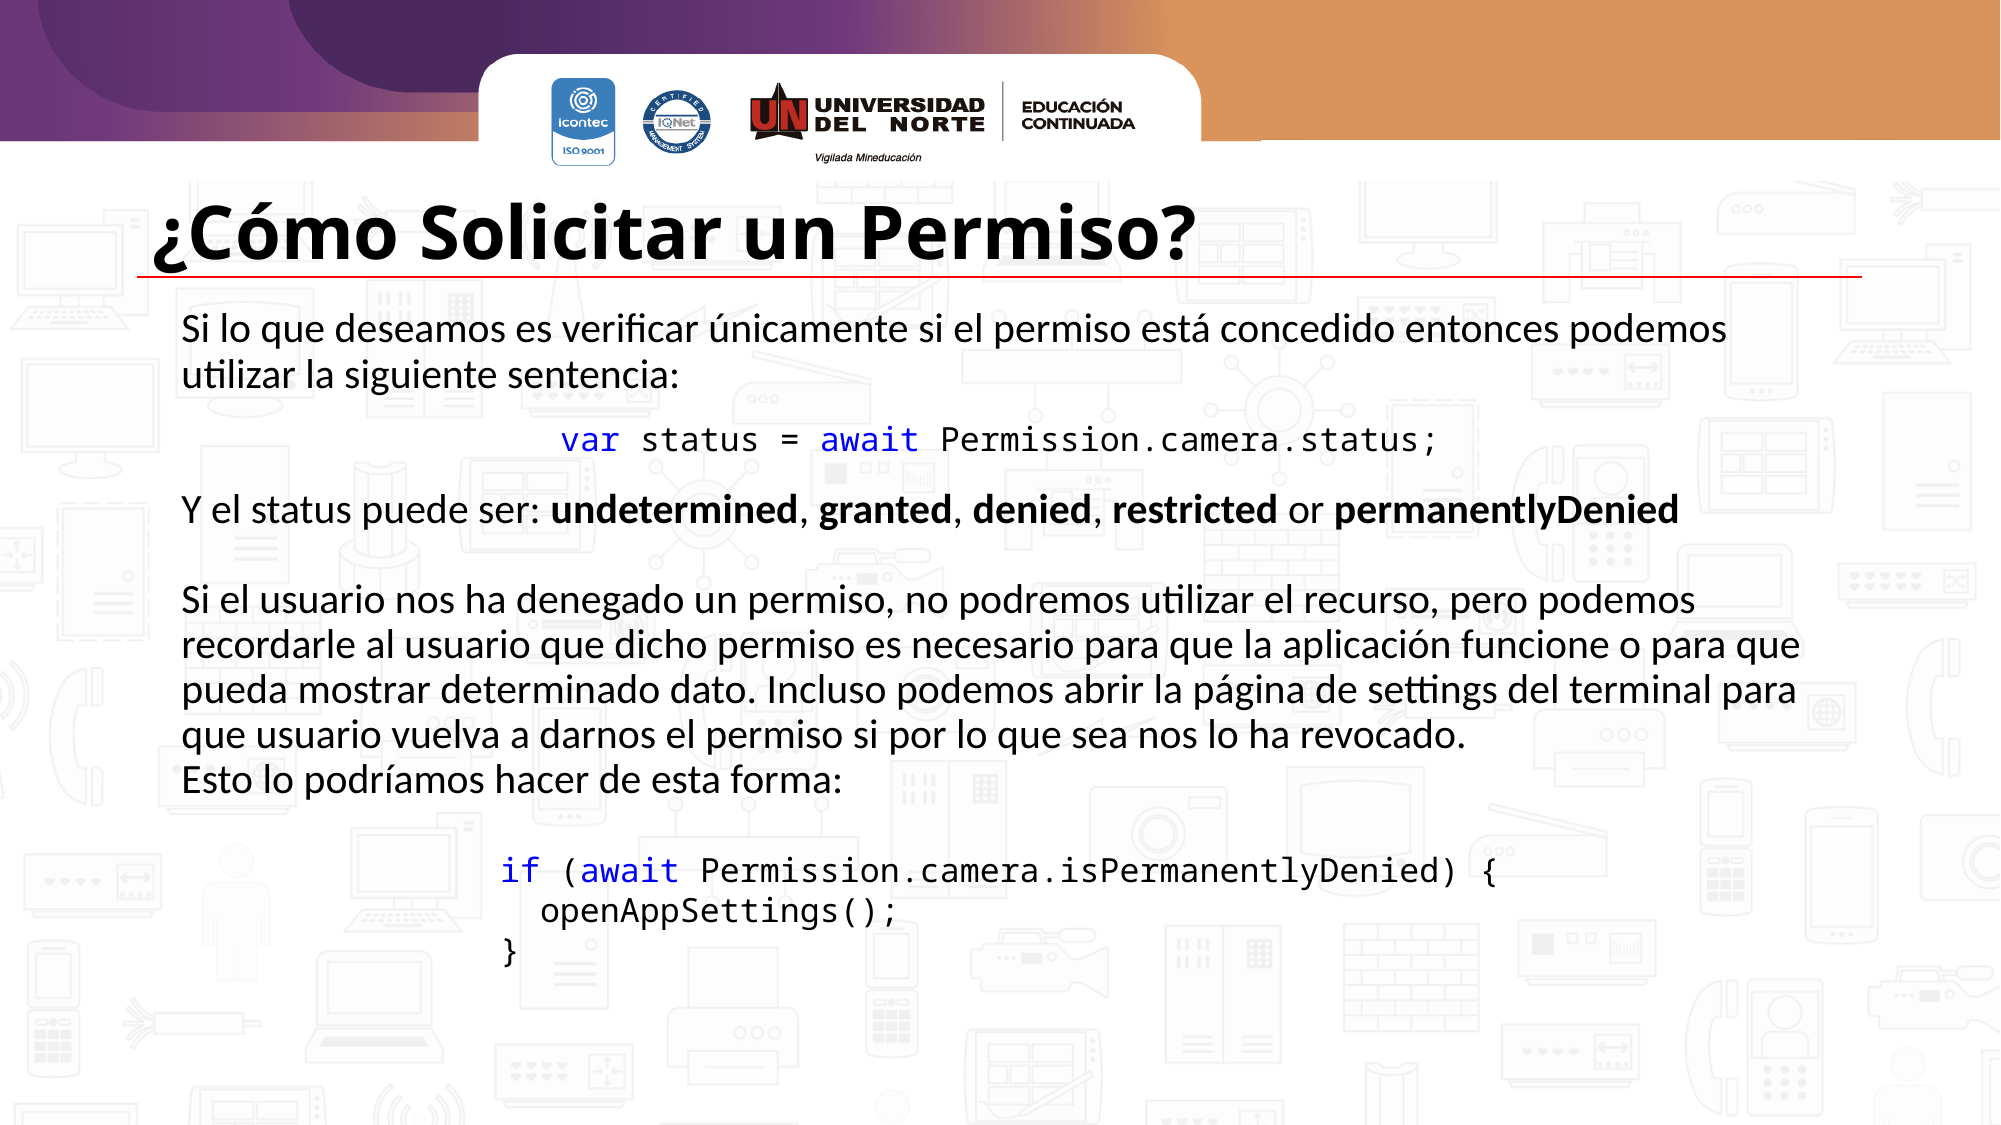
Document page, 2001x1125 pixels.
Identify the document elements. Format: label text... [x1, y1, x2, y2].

picture [0, 0, 2001, 232]
text_box if (await Permission.camera.isPermanentlyDenied) { openAppSettings(); } [485, 842, 1515, 977]
list Si lo que deseamos es verificar únicamente si el permiso está concedido entonces podemos utilizar la siguiente sentencia: Y el status puede ser: undetermined, granted, denied, restricted or permanentlyDenied Si el usuario nos ha denegado un permiso, no podremos utilizar el recurso, pero podemos recordarle al usuario que dicho permiso es necesario para que la aplicación funcione o para que pueda mostrar determinado dato. Incluso podemos abrir la página de settings del terminal para que usuario vuelva a darnos el permiso si por lo que sea nos lo ha revocado. Esto lo podríamos hacer de esta forma: [137, 299, 1863, 1014]
text_box var status = await Permission.camera.status; [545, 410, 1455, 466]
title ¿Cómo Solicitar un Permiso? [137, 187, 1863, 284]
